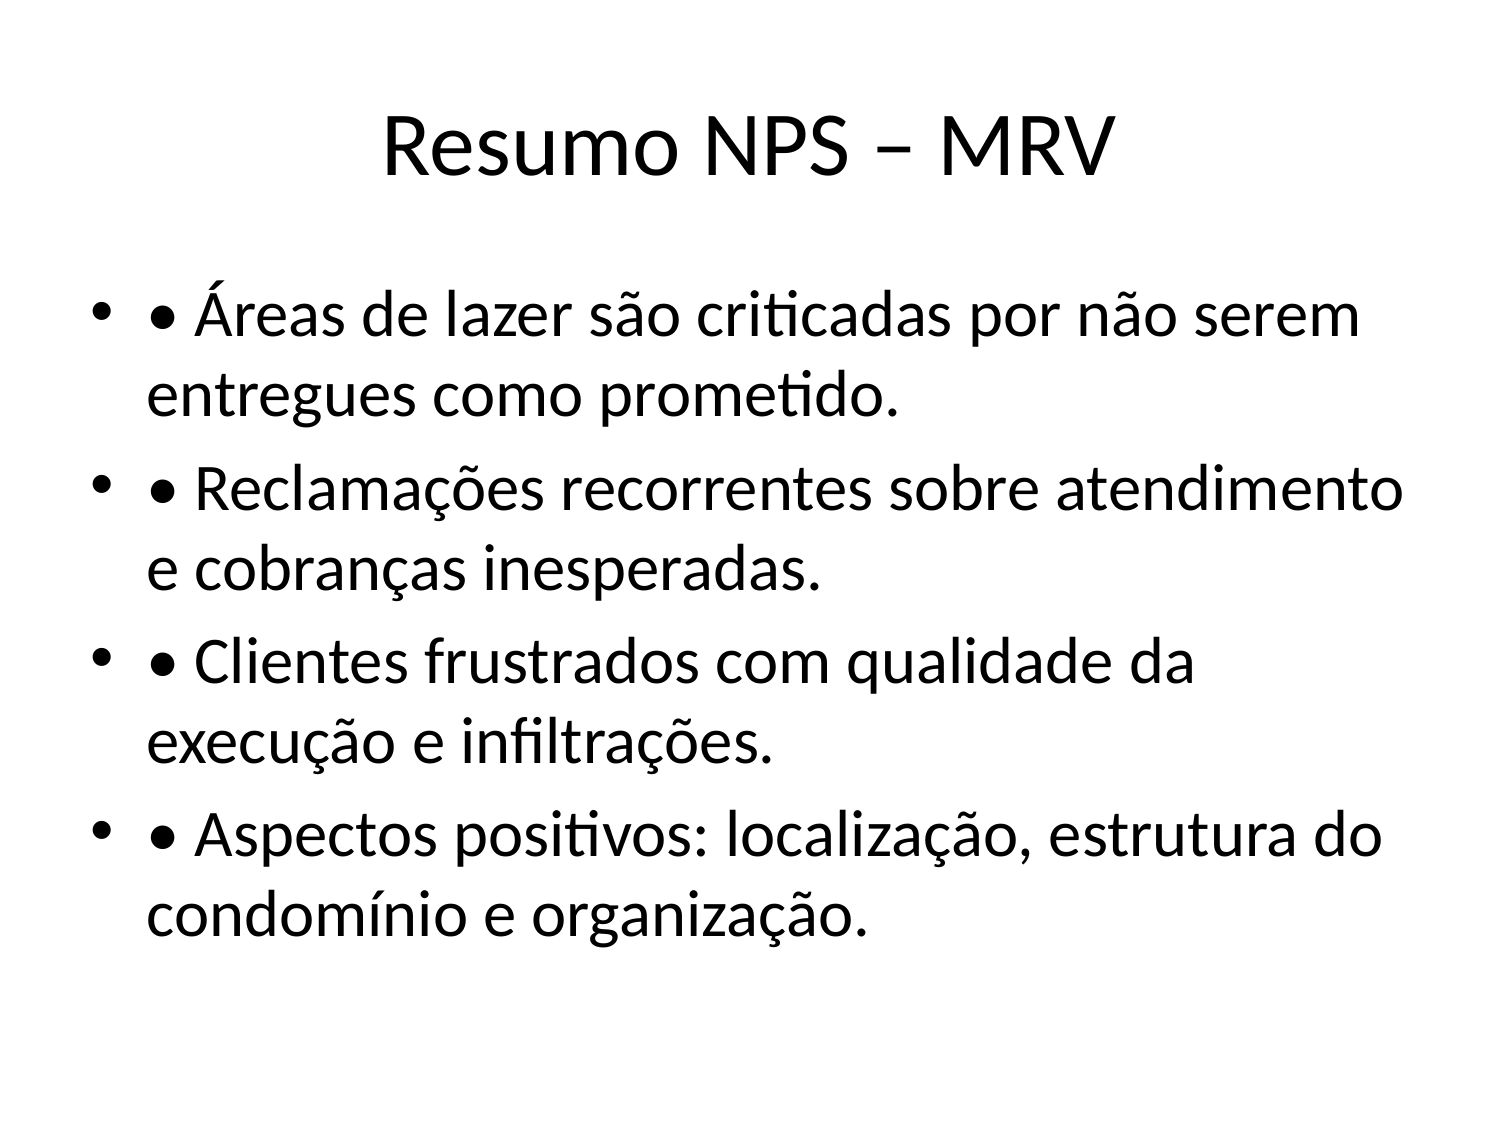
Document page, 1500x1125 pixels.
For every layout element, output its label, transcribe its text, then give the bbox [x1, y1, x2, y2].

list • Áreas de lazer são criticadas por não serem entregues como prometido. • Reclamações recorrentes sobre atendimento e cobranças inesperadas. • Clientes frustrados com qualidade da execução e infiltrações. • Aspectos positivos: localização, estrutura do condomínio e organização. [75, 262, 1425, 1005]
title Resumo NPS – MRV [75, 45, 1425, 233]
